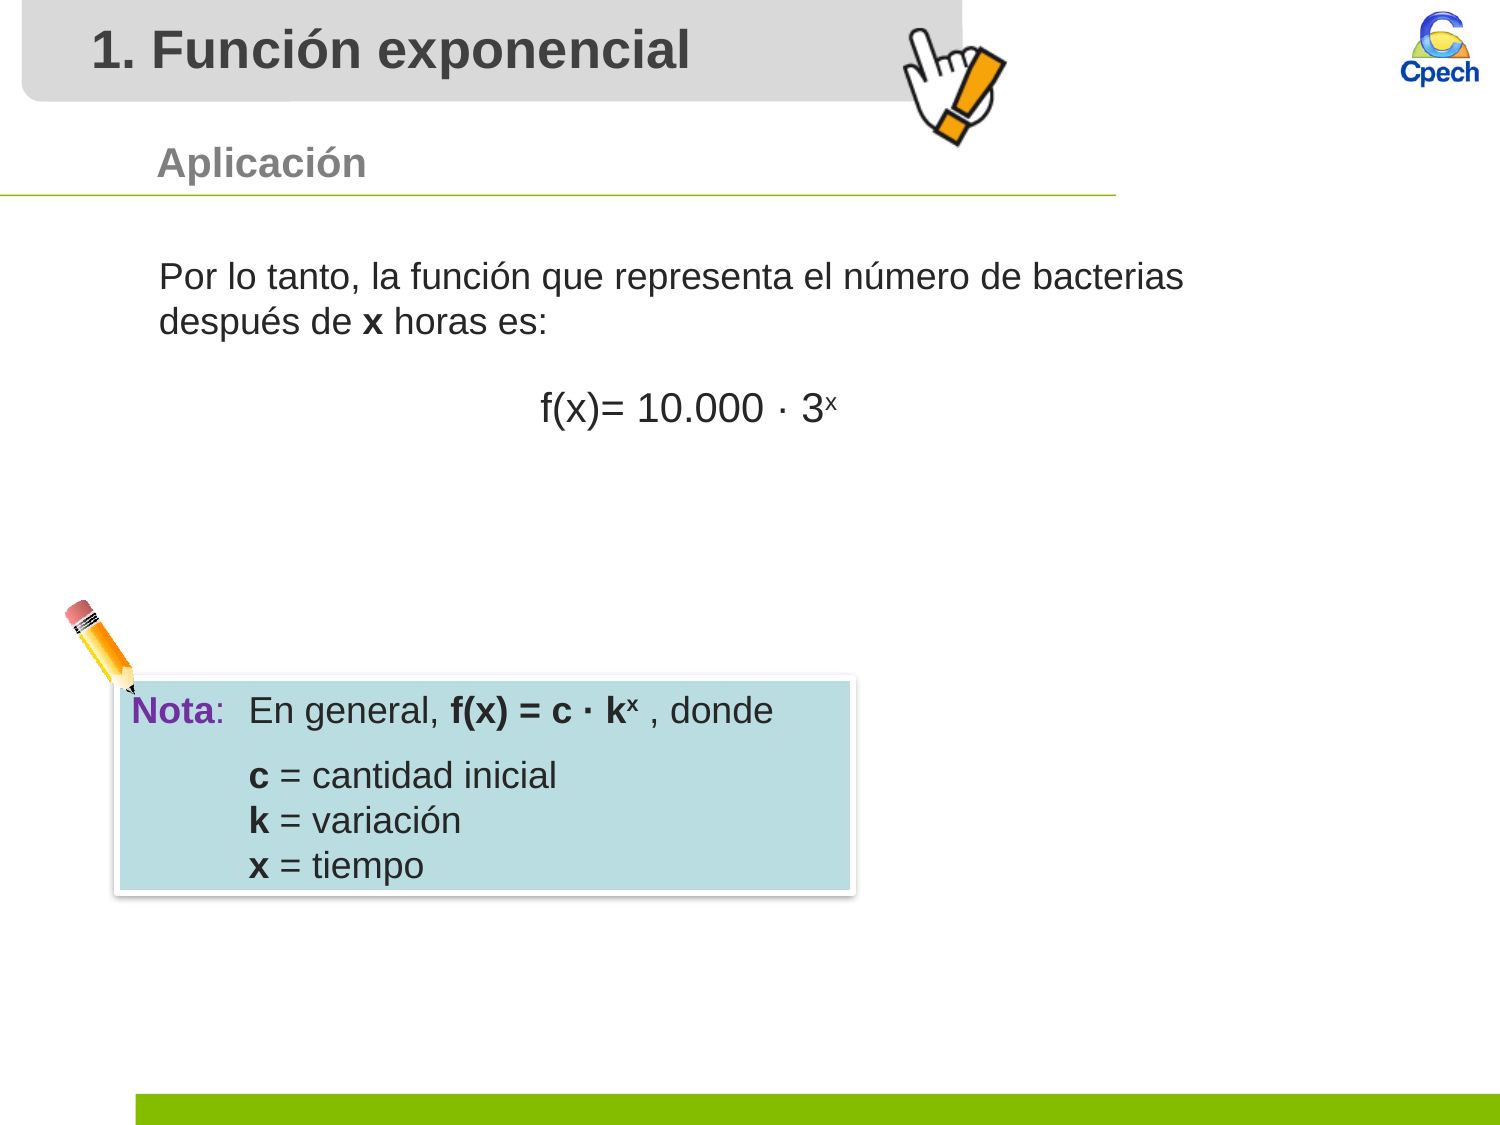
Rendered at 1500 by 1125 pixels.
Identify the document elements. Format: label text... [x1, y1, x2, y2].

text_box 1. Función exponencial [76, 7, 904, 87]
text_box Por lo tanto, la función que representa el número de bacterias después de x horas es: [144, 244, 1317, 349]
text_box Nota: En general, f(x) = c · kx , donde c = cantidad inicial k = variación x = tiempo [114, 675, 856, 896]
text_box [21, 0, 963, 102]
picture [890, 22, 1011, 148]
picture [1396, 7, 1483, 94]
picture [53, 597, 149, 694]
text_box Aplicación [141, 128, 1489, 194]
text_box f(x)= 10.000 · 3x [514, 373, 853, 439]
